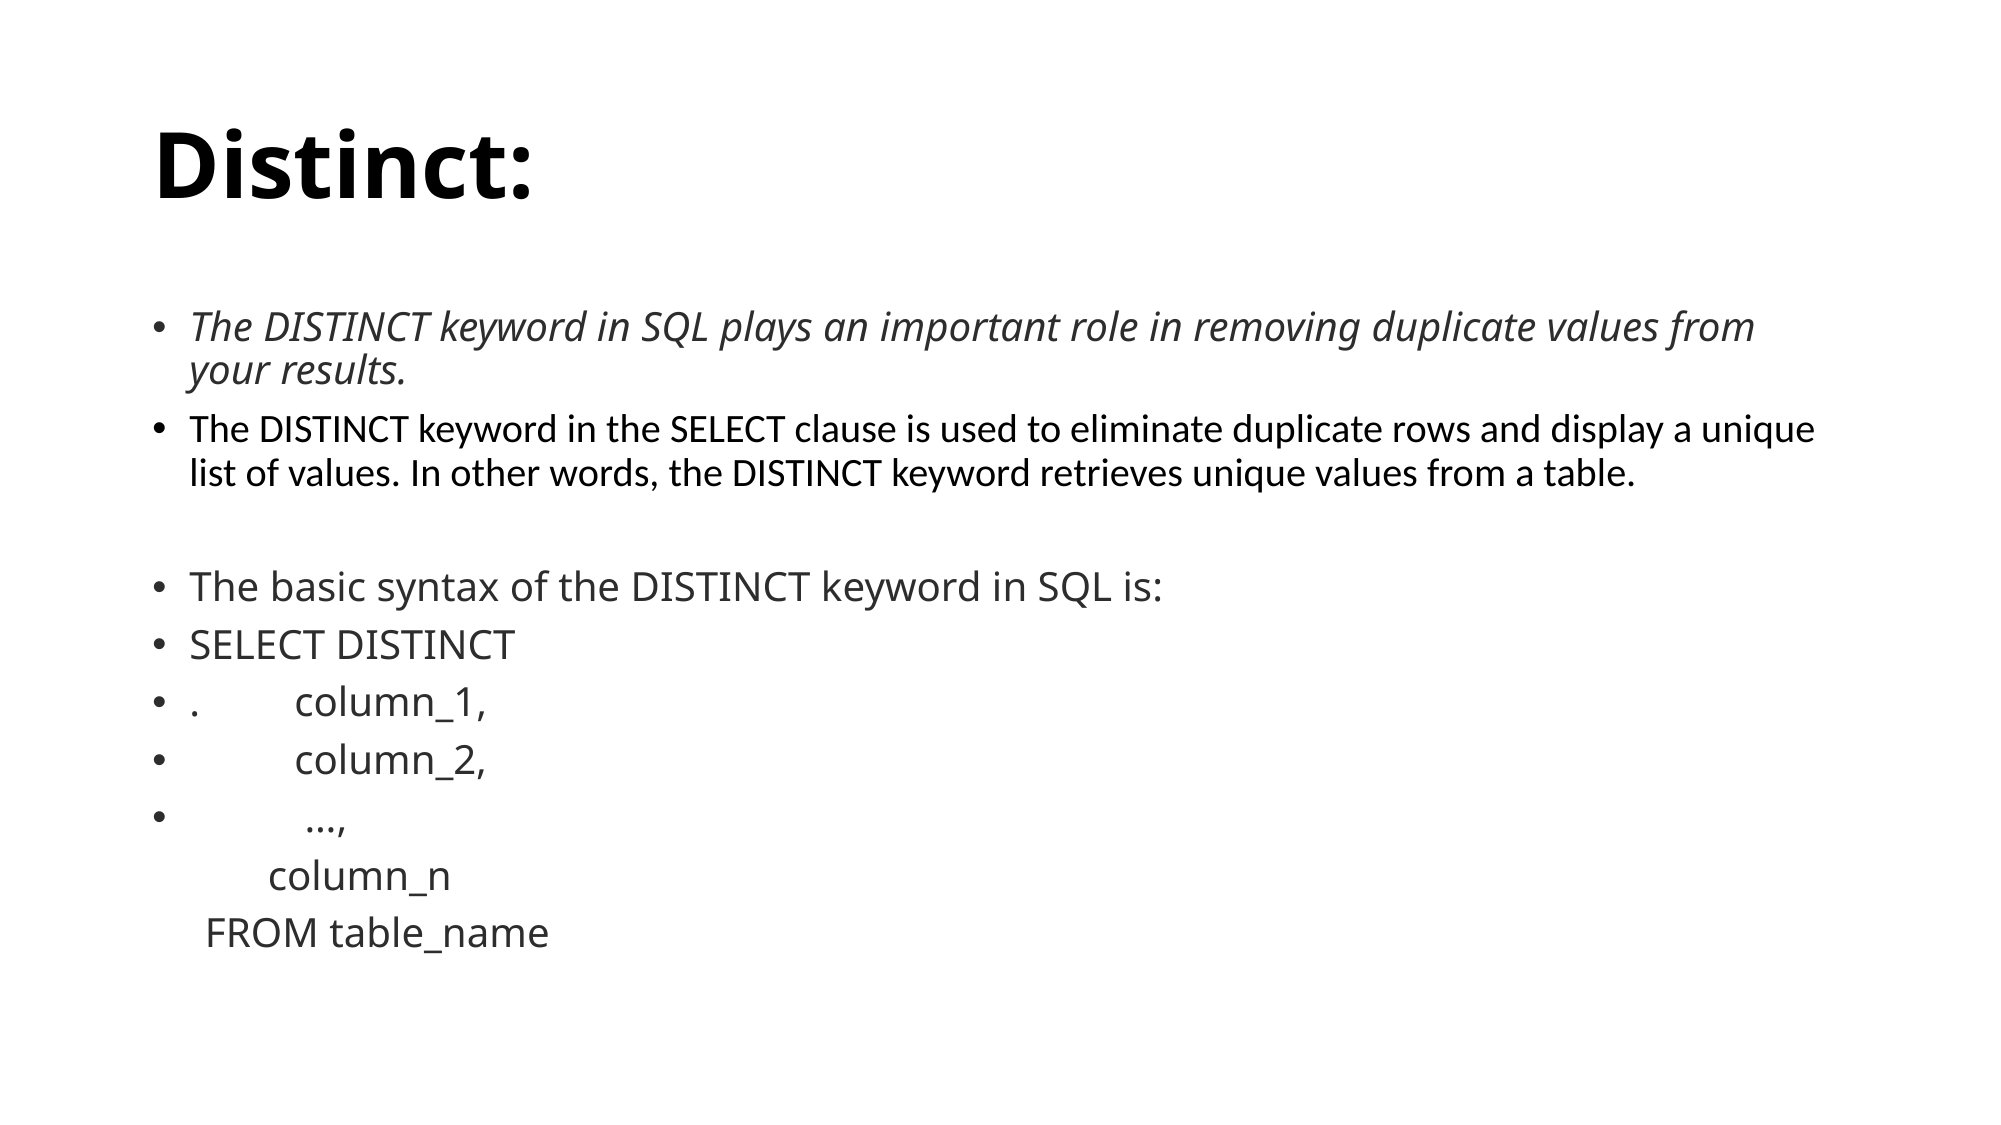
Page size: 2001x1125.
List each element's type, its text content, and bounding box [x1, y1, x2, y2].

list The DISTINCT keyword in SQL plays an important role in removing duplicate values from your results. The DISTINCT keyword in the SELECT clause is used to eliminate duplicate rows and display a unique list of values. In other words, the DISTINCT keyword retrieves unique values from a table. The basic syntax of the DISTINCT keyword in SQL is: SELECT DISTINCT . column_1, column_2, …, column_n FROM table_name [137, 299, 1863, 1014]
title Distinct: [137, 59, 1863, 278]
